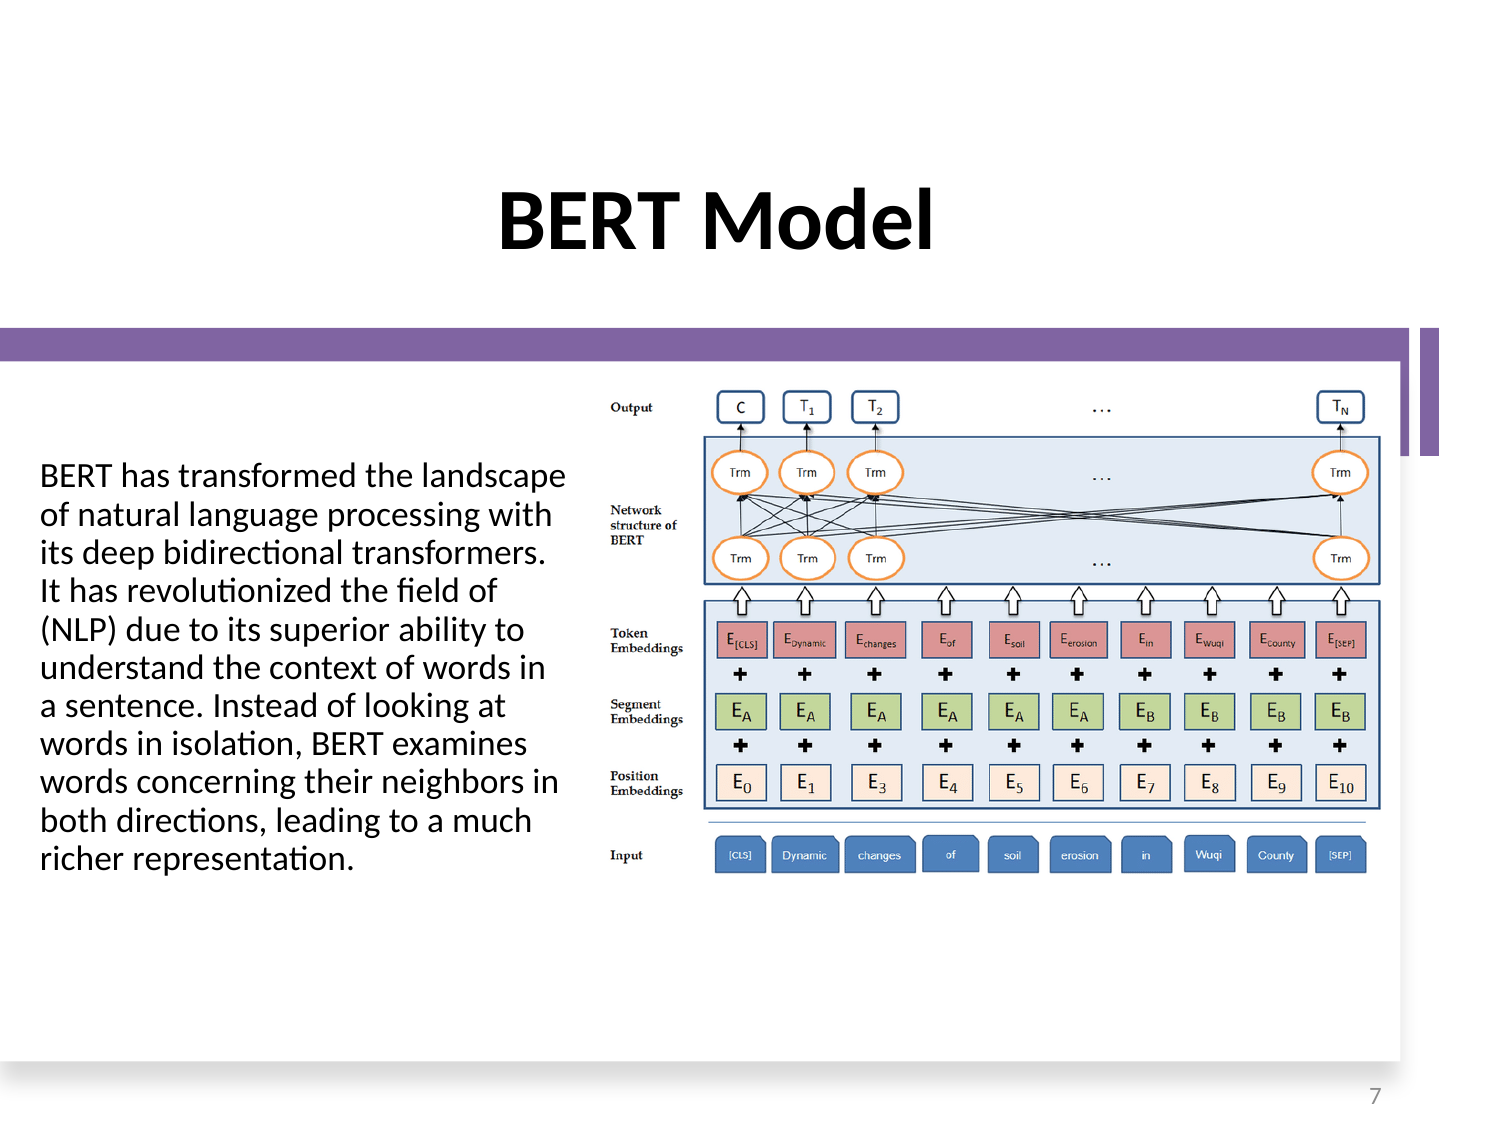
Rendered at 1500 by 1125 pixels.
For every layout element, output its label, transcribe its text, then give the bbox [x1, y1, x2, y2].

title BERT Model [97, 63, 1337, 277]
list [607, 387, 1382, 876]
slide_number 7 [1059, 1065, 1397, 1125]
text_box [0, 0, 1500, 1125]
text_box [0, 359, 1403, 1064]
text_box [1418, 326, 1441, 458]
list BERT has transformed the landscape of natural language processing with its deep bidirectional transformers. It has revolutionized the field of (NLP) due to its superior ability to understand the context of words in a sentence. Instead of looking at words in isolation, BERT examines words concerning their neighbors in both directions, leading to a much richer representation. [24, 391, 583, 989]
text_box [0, 326, 1411, 389]
